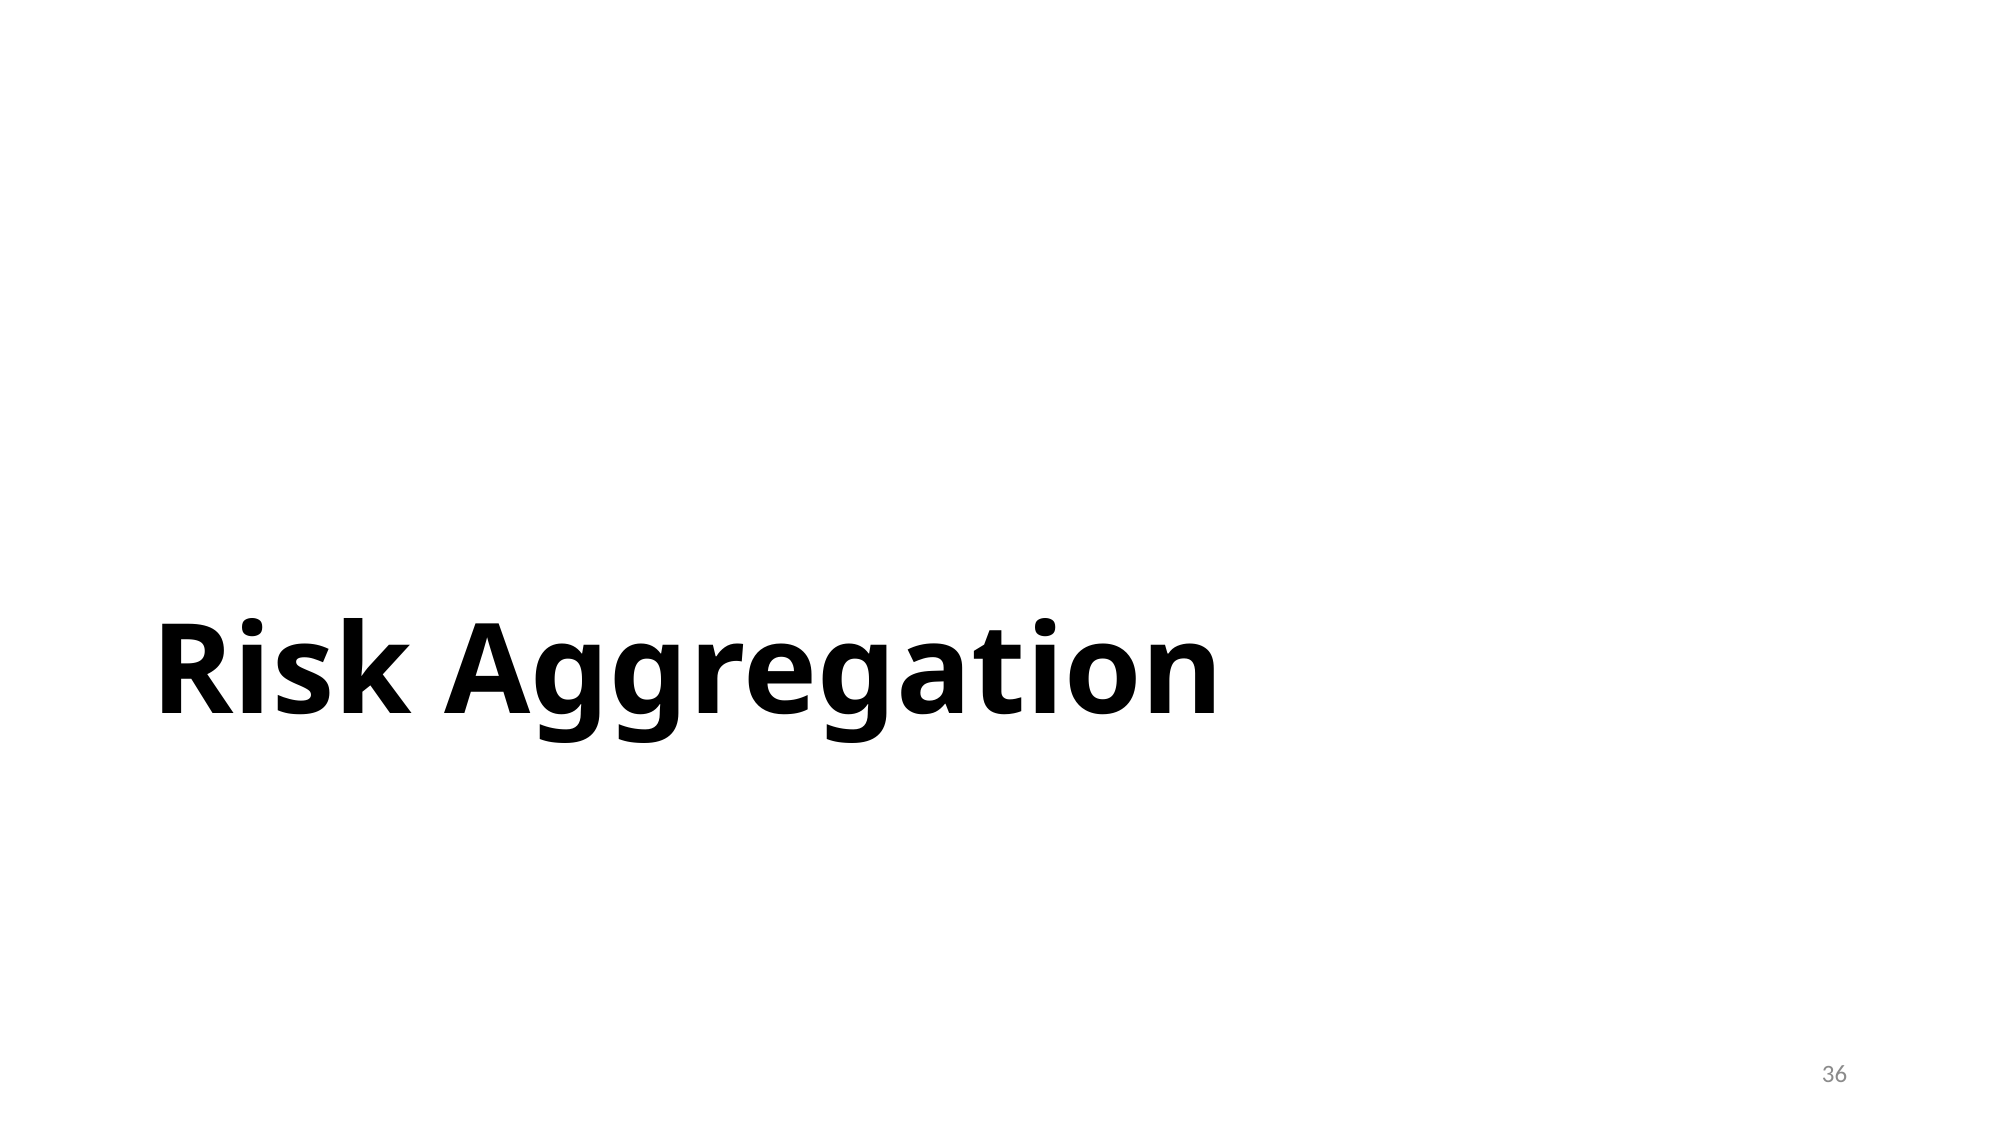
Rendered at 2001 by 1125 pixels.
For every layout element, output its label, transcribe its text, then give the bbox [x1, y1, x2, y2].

title Risk Aggregation [136, 280, 1862, 749]
slide_number 36 [1412, 1042, 1863, 1103]
